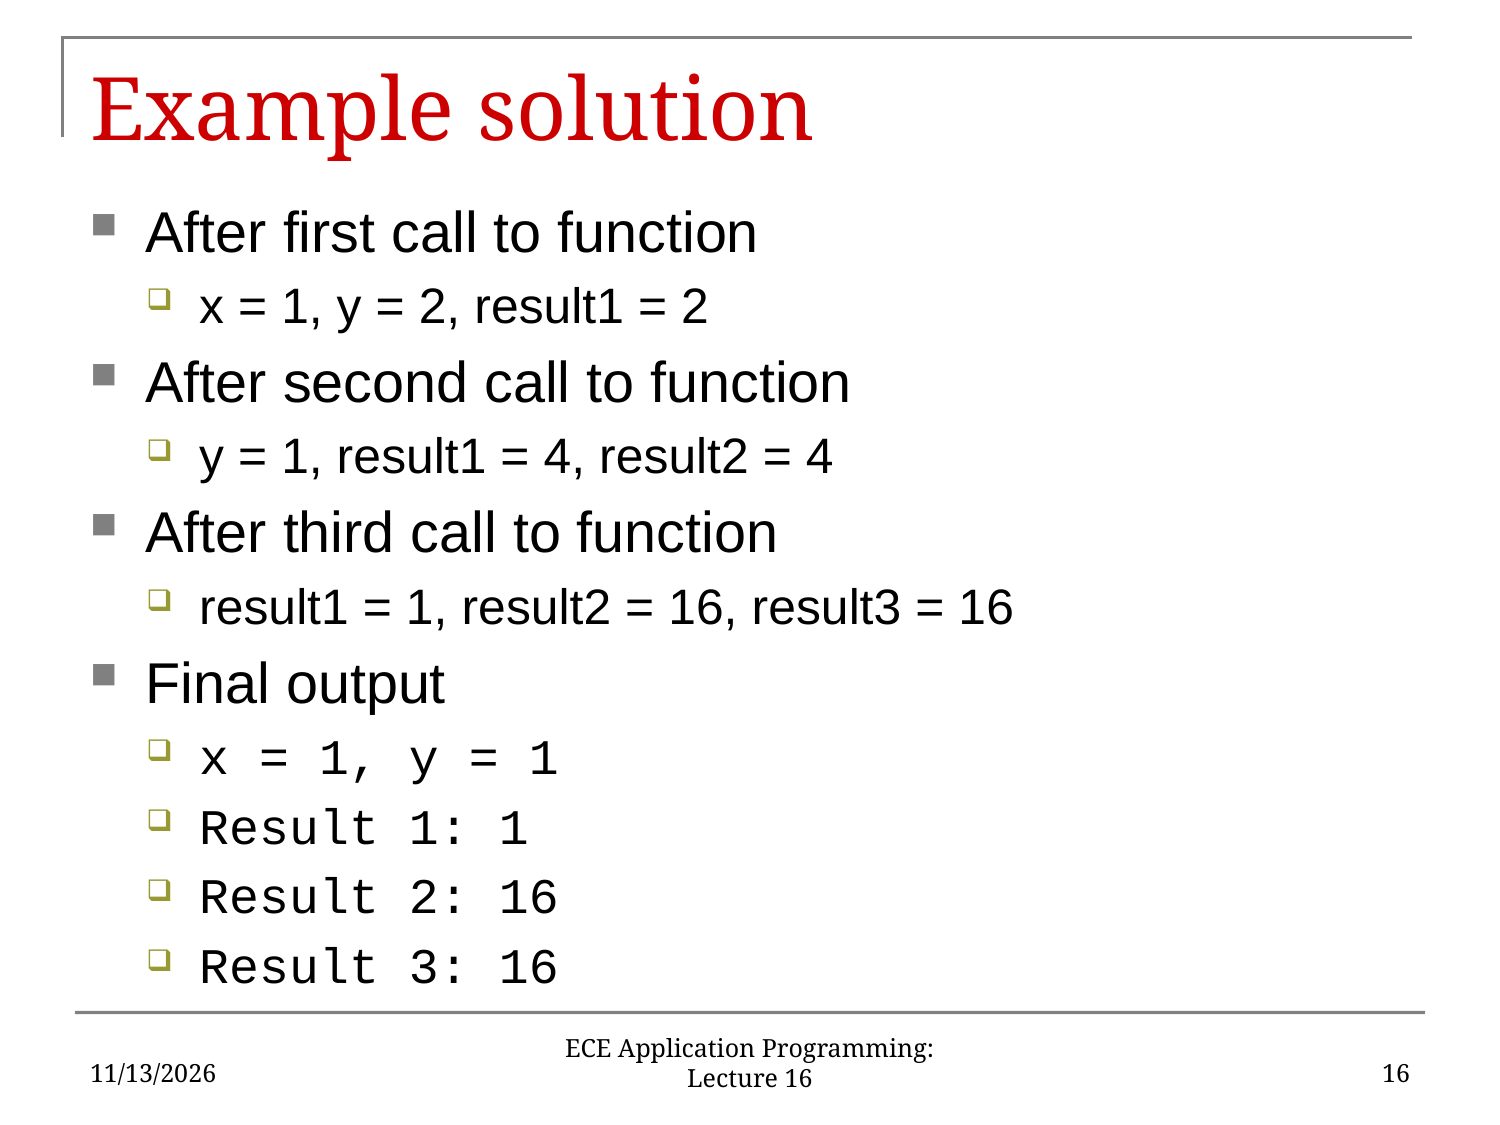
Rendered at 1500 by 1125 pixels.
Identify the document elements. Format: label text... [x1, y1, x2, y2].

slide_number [74, 1023, 426, 1100]
list After first call to function x = 1, y = 2, result1 = 2 After second call to function y = 1, result1 = 4, result2 = 4 After third call to function result1 = 1, result2 = 16, result3 = 16 Final output x = 1, y = 1 Result 1: 1 Result 2: 16 Result 3: 16 [75, 187, 1425, 1006]
slide_number 16 [1074, 1023, 1426, 1100]
title Example solution [75, 45, 1425, 163]
footer ECE Application Programming: Lecture 16 [512, 1024, 988, 1101]
